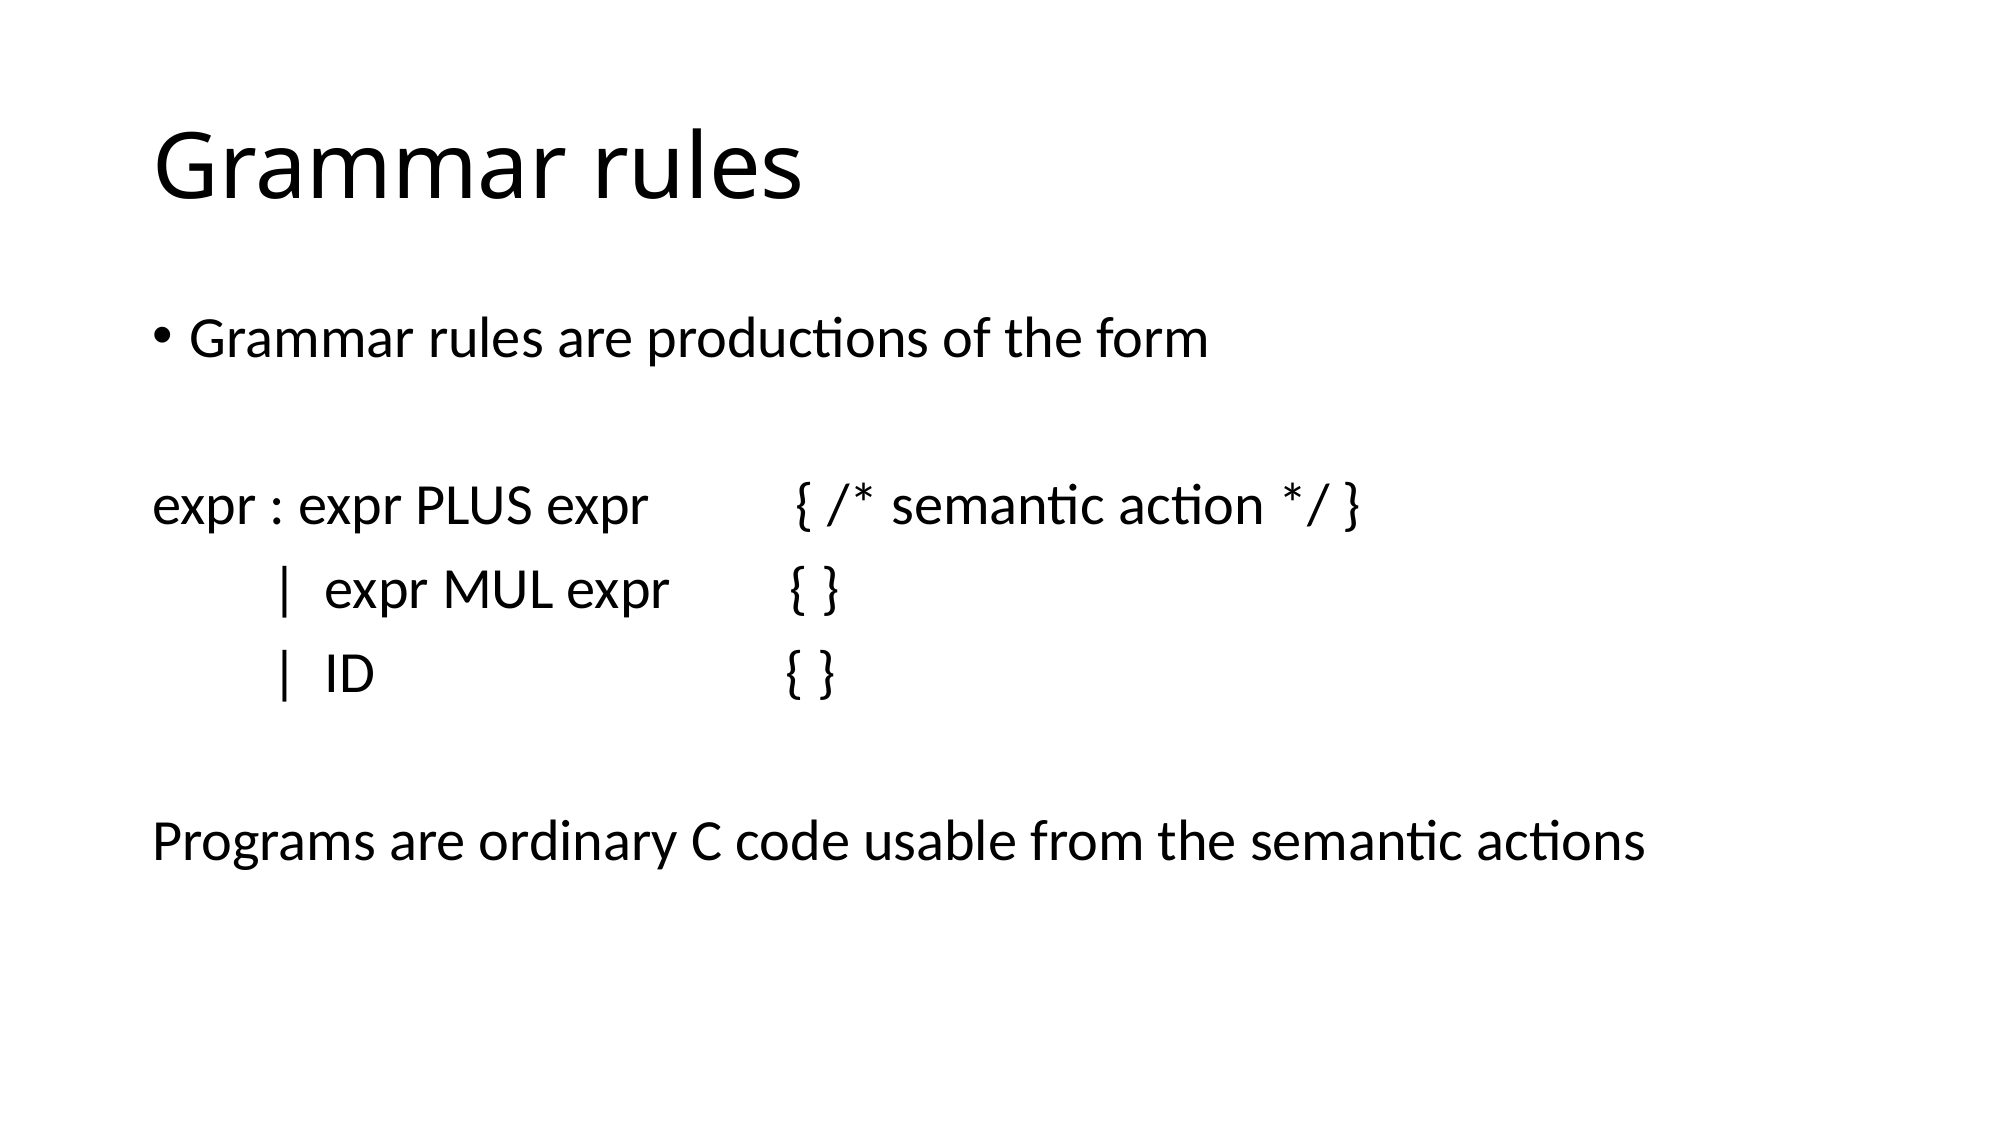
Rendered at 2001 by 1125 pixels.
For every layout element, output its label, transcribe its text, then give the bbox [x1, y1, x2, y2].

list Grammar rules are productions of the form expr : expr PLUS expr { /* semantic action */ } | expr MUL expr { } | ID { } Programs are ordinary C code usable from the semantic actions [137, 299, 1863, 1014]
title Grammar rules [137, 59, 1863, 278]
